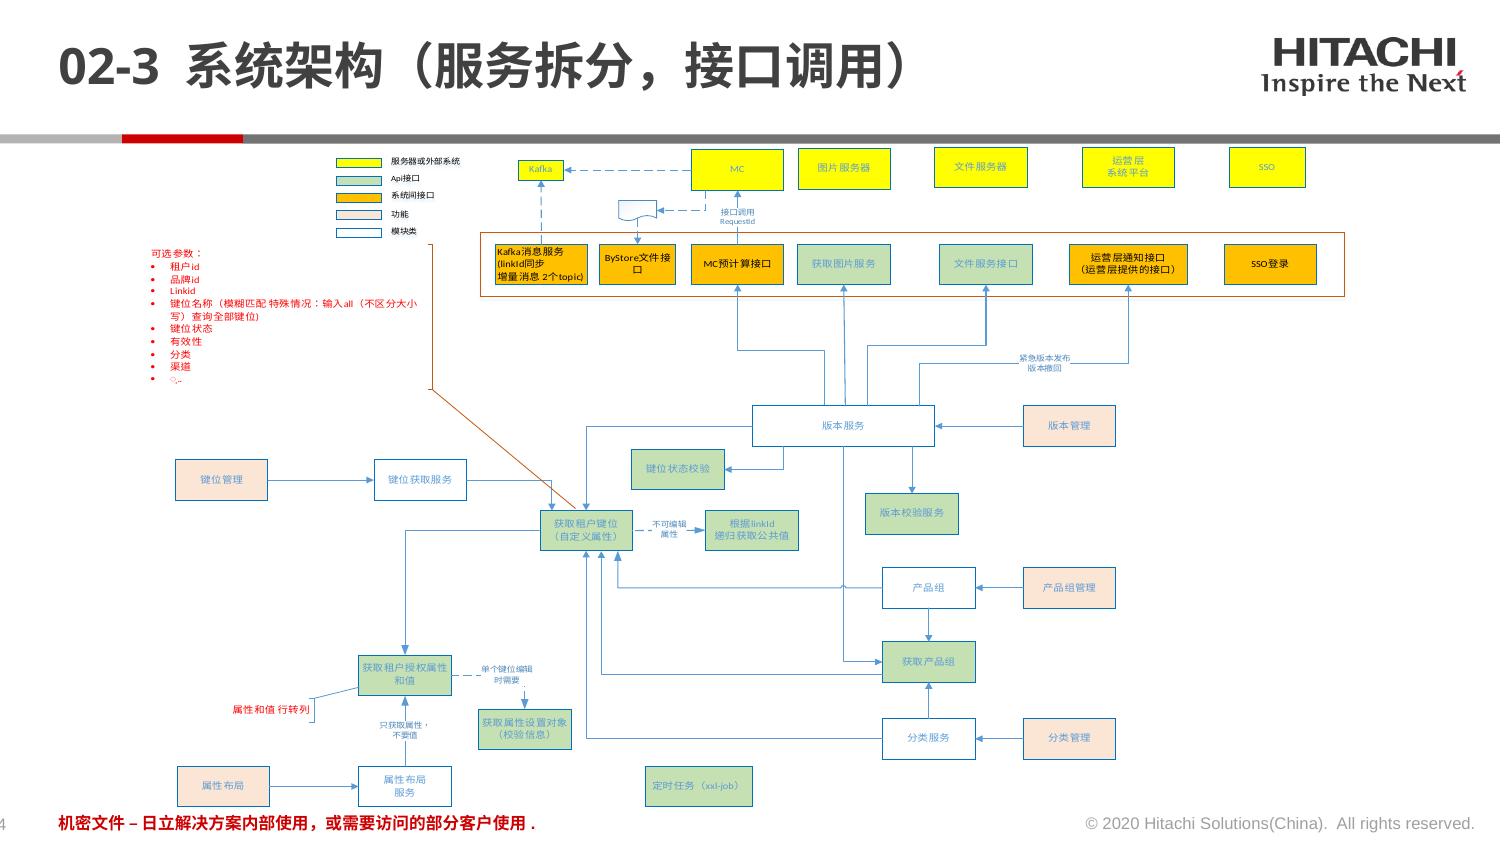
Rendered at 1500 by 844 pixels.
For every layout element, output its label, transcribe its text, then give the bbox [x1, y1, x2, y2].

picture [144, 145, 1349, 808]
picture [1261, 37, 1466, 96]
title 02-3 系统架构（服务拆分，接口调用） [43, 8, 1200, 129]
